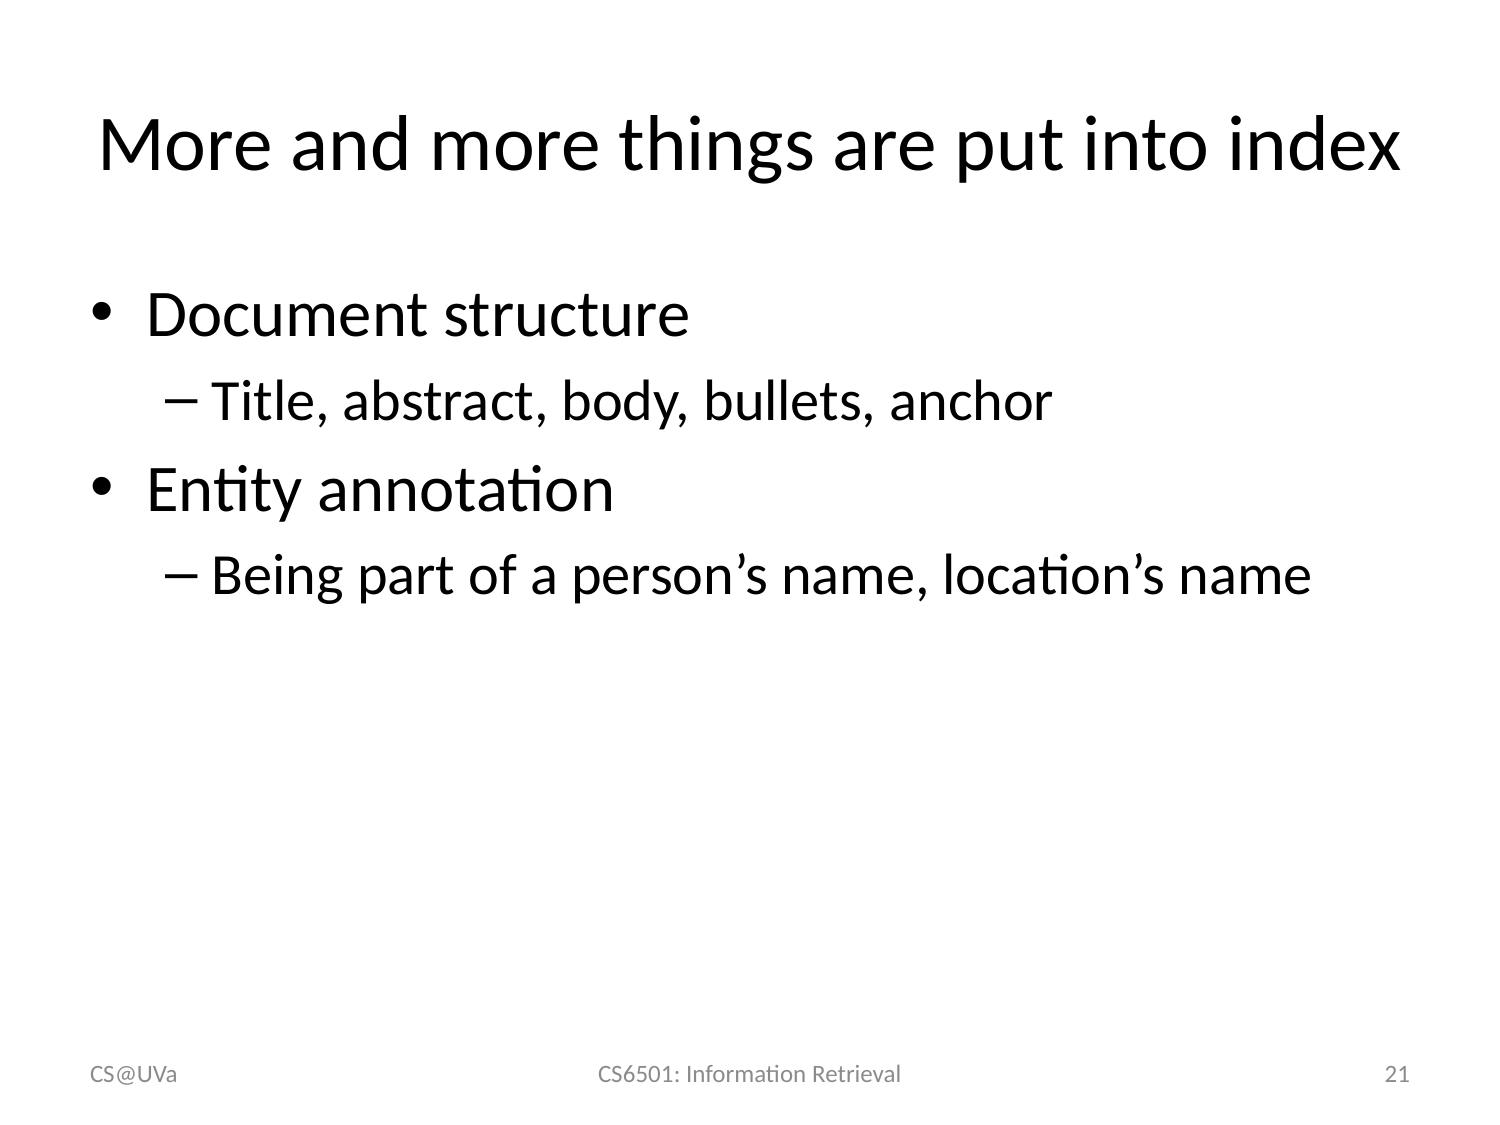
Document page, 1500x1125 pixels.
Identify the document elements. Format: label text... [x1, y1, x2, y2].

footer CS6501: Information Retrieval [512, 1042, 988, 1103]
list Document structure Title, abstract, body, bullets, anchor Entity annotation Being part of a person’s name, location’s name [75, 262, 1425, 1005]
slide_number 21 [1074, 1042, 1425, 1103]
slide_number CS@UVa [75, 1042, 425, 1103]
title More and more things are put into index [75, 45, 1425, 233]
